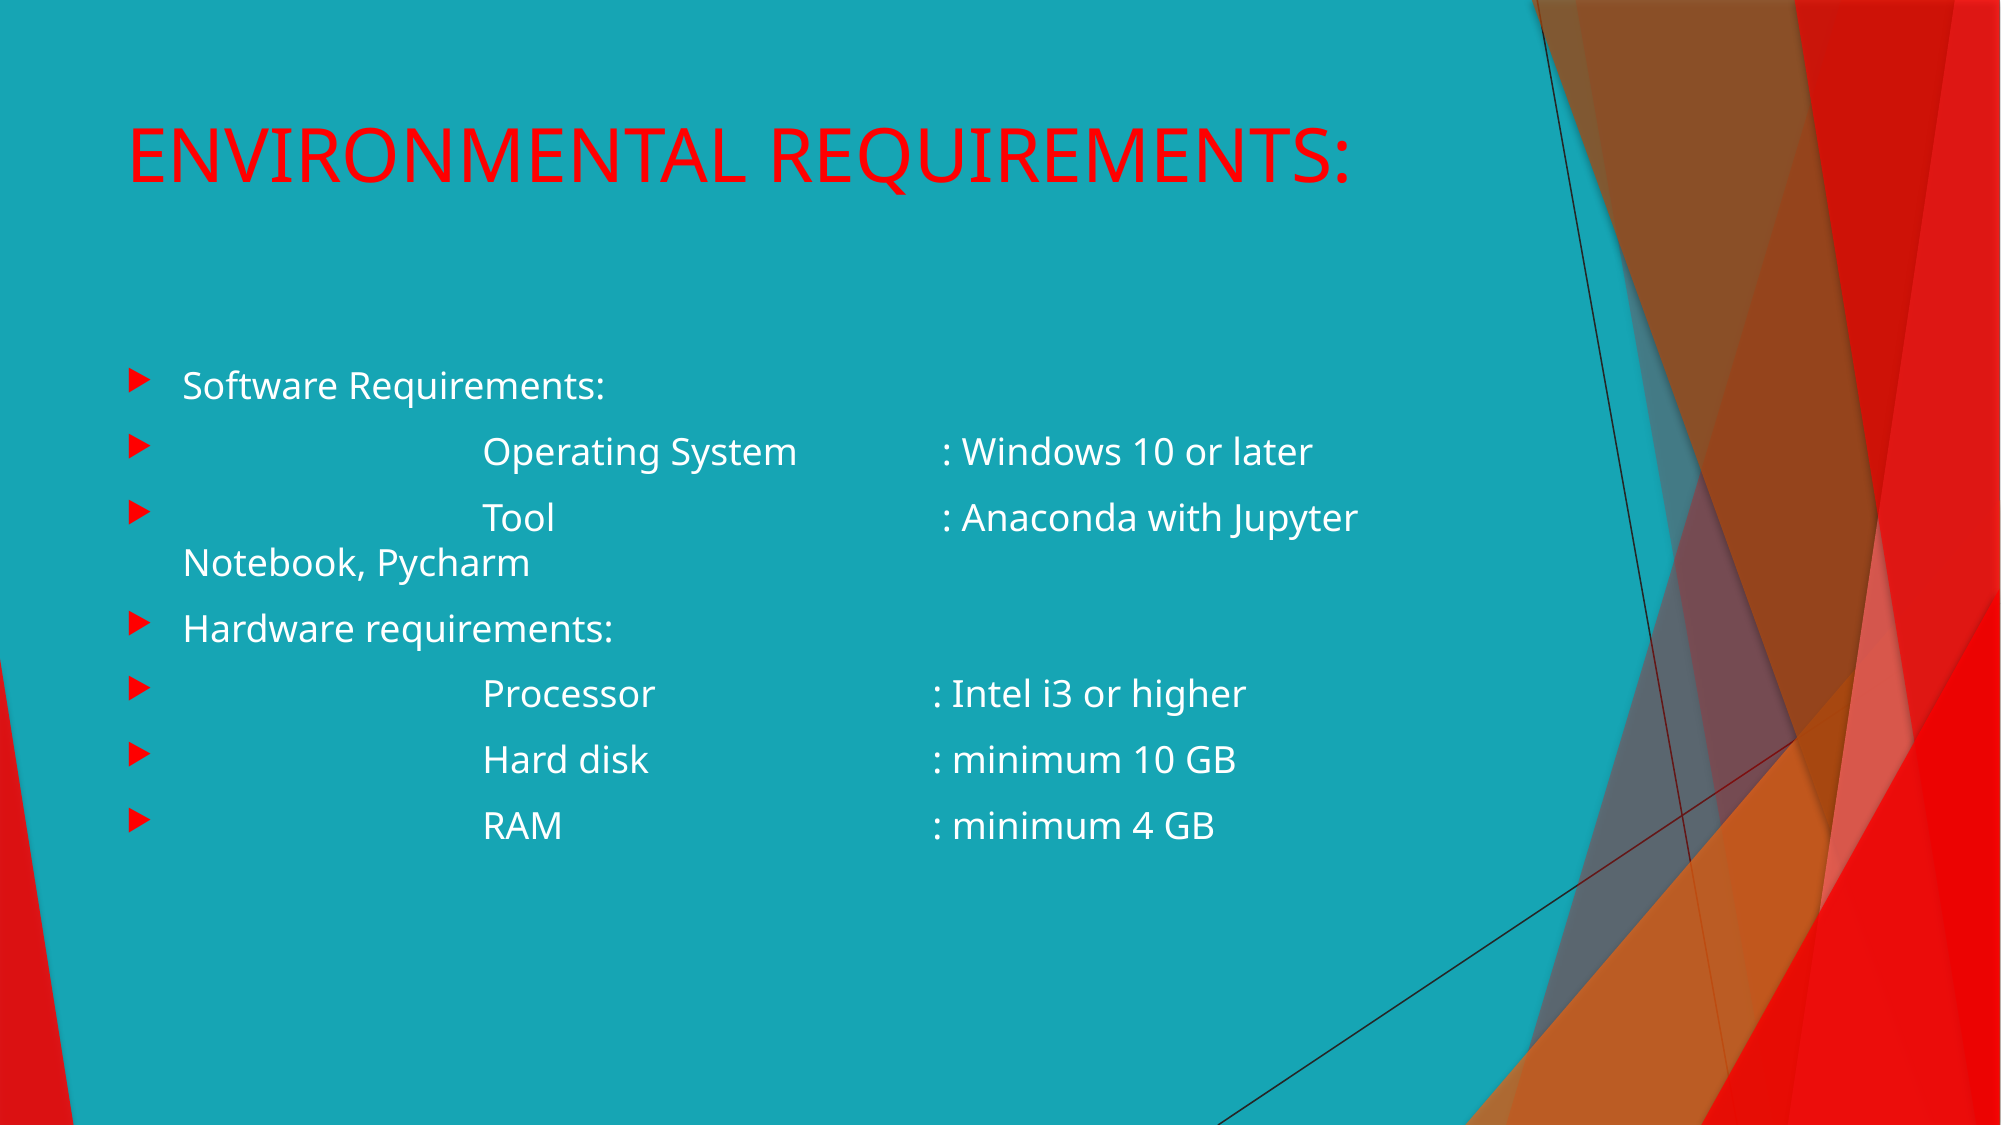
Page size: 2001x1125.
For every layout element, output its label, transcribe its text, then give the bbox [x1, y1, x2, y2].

title ENVIRONMENTAL REQUIREMENTS: [111, 99, 1522, 317]
list Software Requirements: Operating System : Windows 10 or later Tool : Anaconda with Jupyter Notebook, Pycharm Hardware requirements: Processor : Intel i3 or higher Hard disk : minimum 10 GB RAM : minimum 4 GB [111, 354, 1522, 992]
